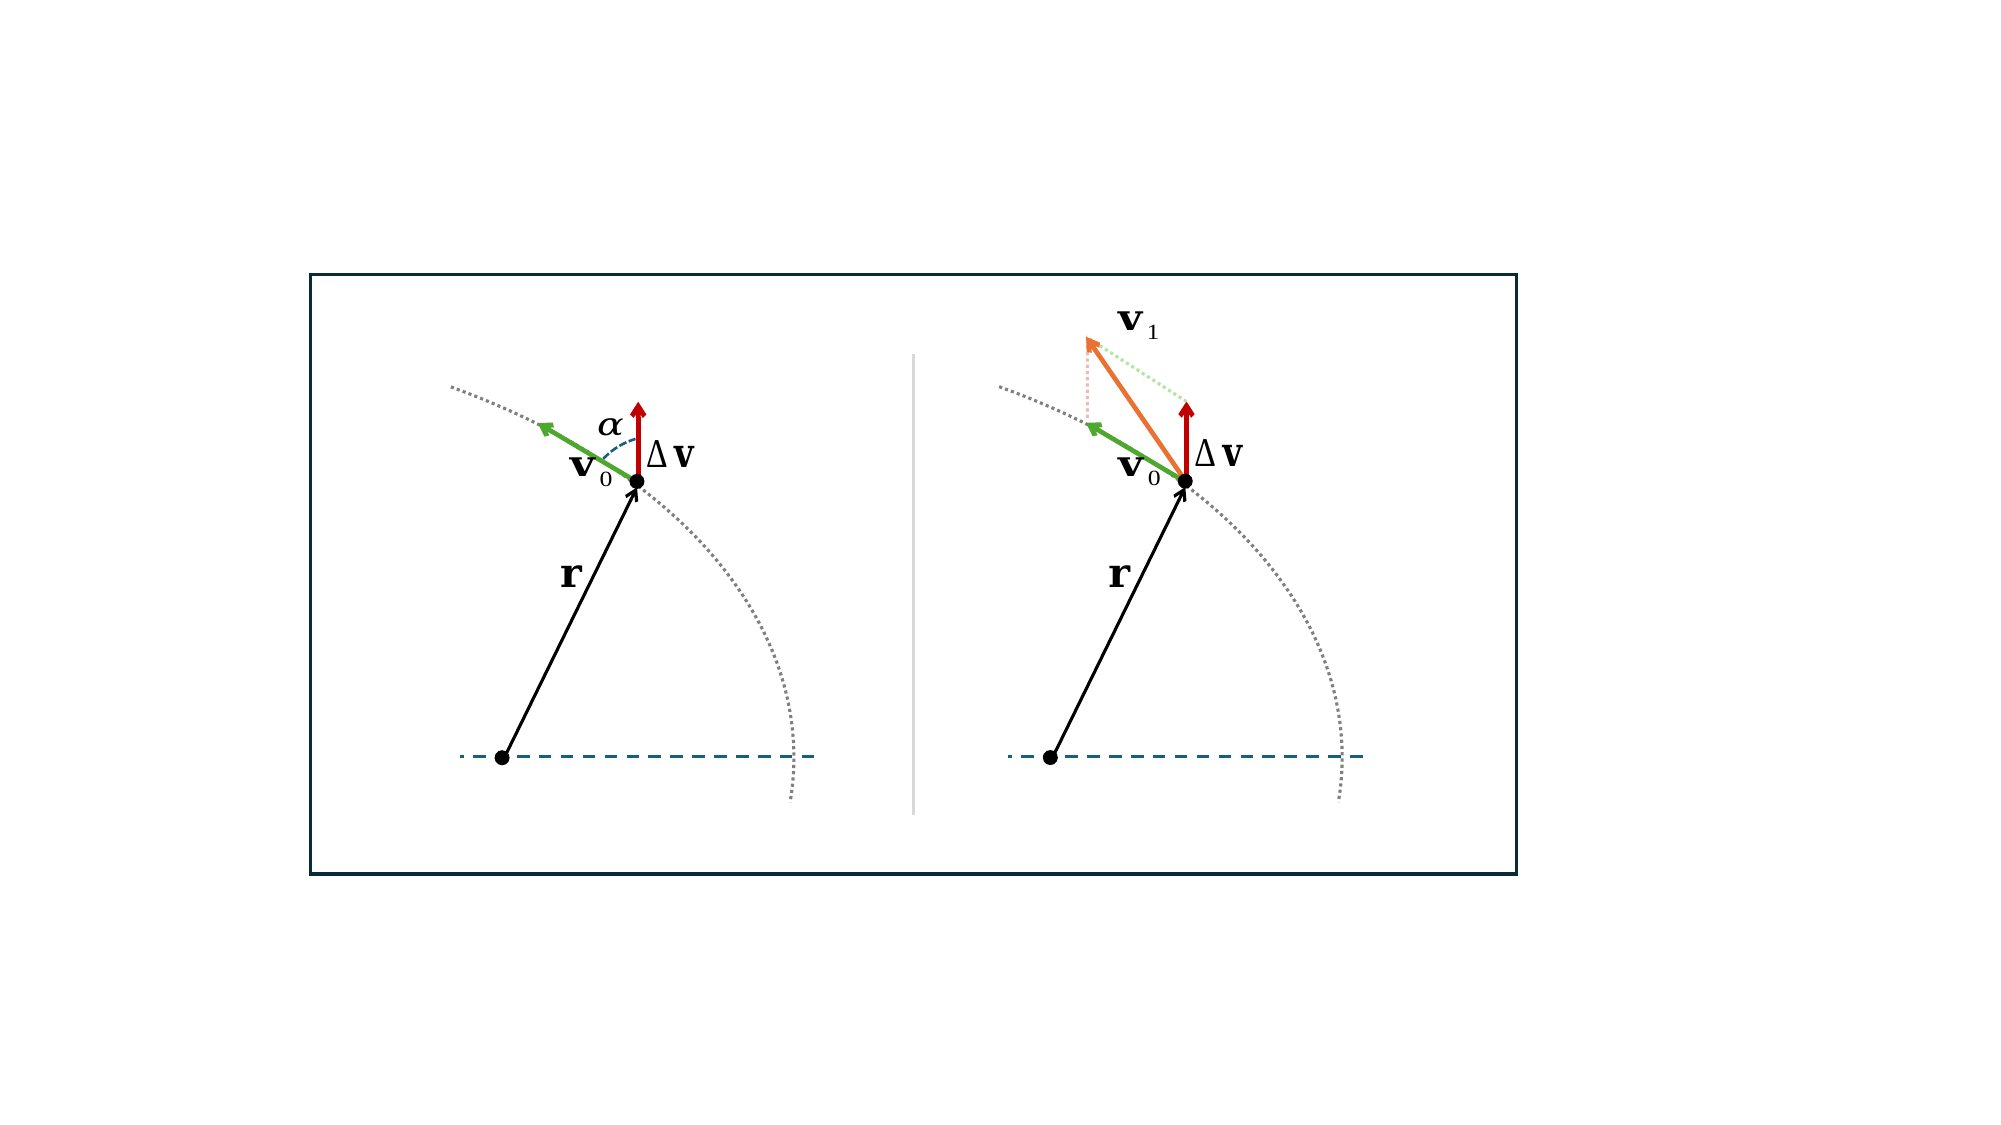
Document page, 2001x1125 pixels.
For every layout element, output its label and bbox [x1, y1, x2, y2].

text_box [1054, 486, 1186, 754]
text_box [1085, 336, 1188, 483]
text_box [505, 486, 638, 755]
text_box [309, 273, 1518, 876]
text_box [537, 422, 639, 483]
text_box [629, 451, 656, 507]
text_box [494, 758, 510, 766]
text_box [106, 385, 796, 803]
text_box [495, 750, 505, 755]
